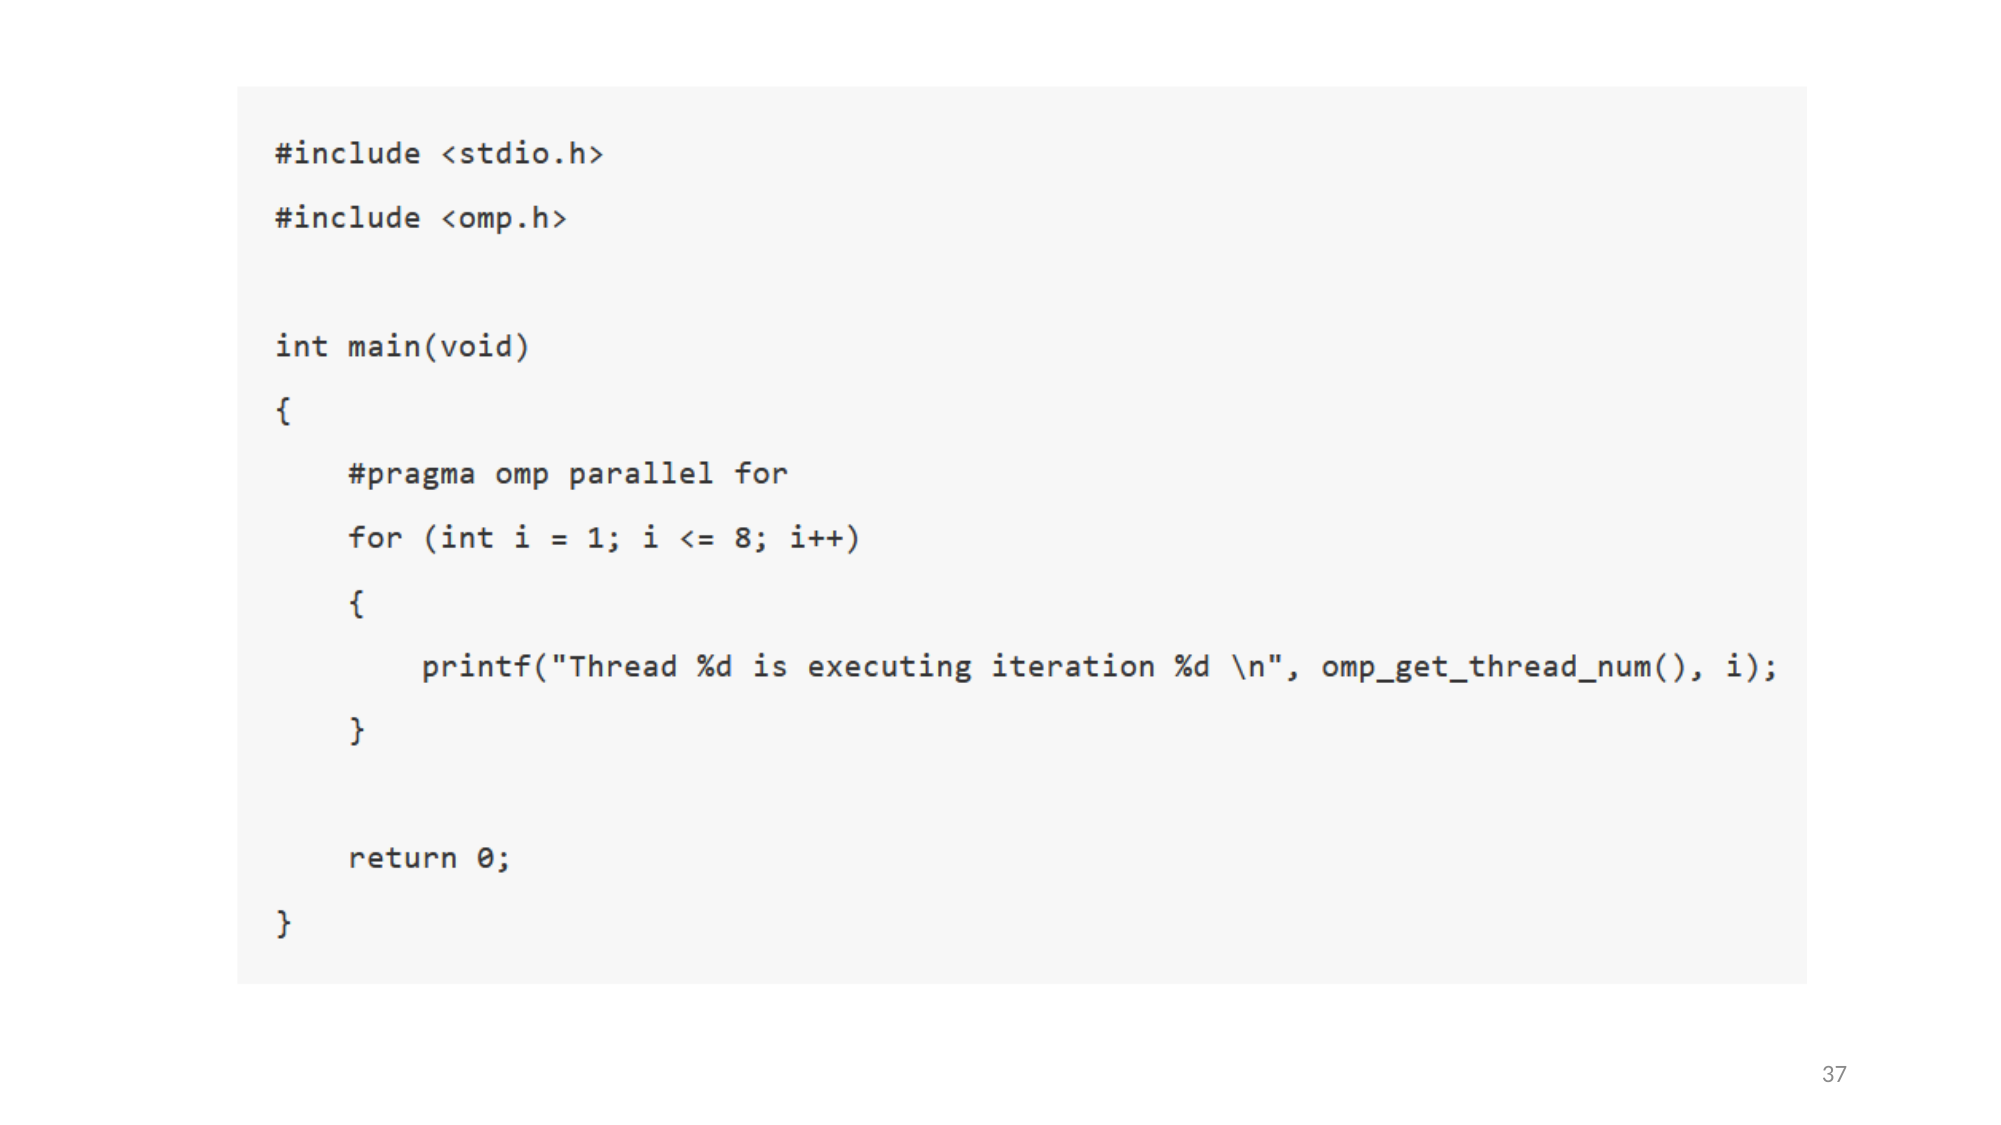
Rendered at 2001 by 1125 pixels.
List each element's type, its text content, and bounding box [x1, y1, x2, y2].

slide_number 37 [1412, 1042, 1863, 1103]
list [201, 68, 1807, 1014]
